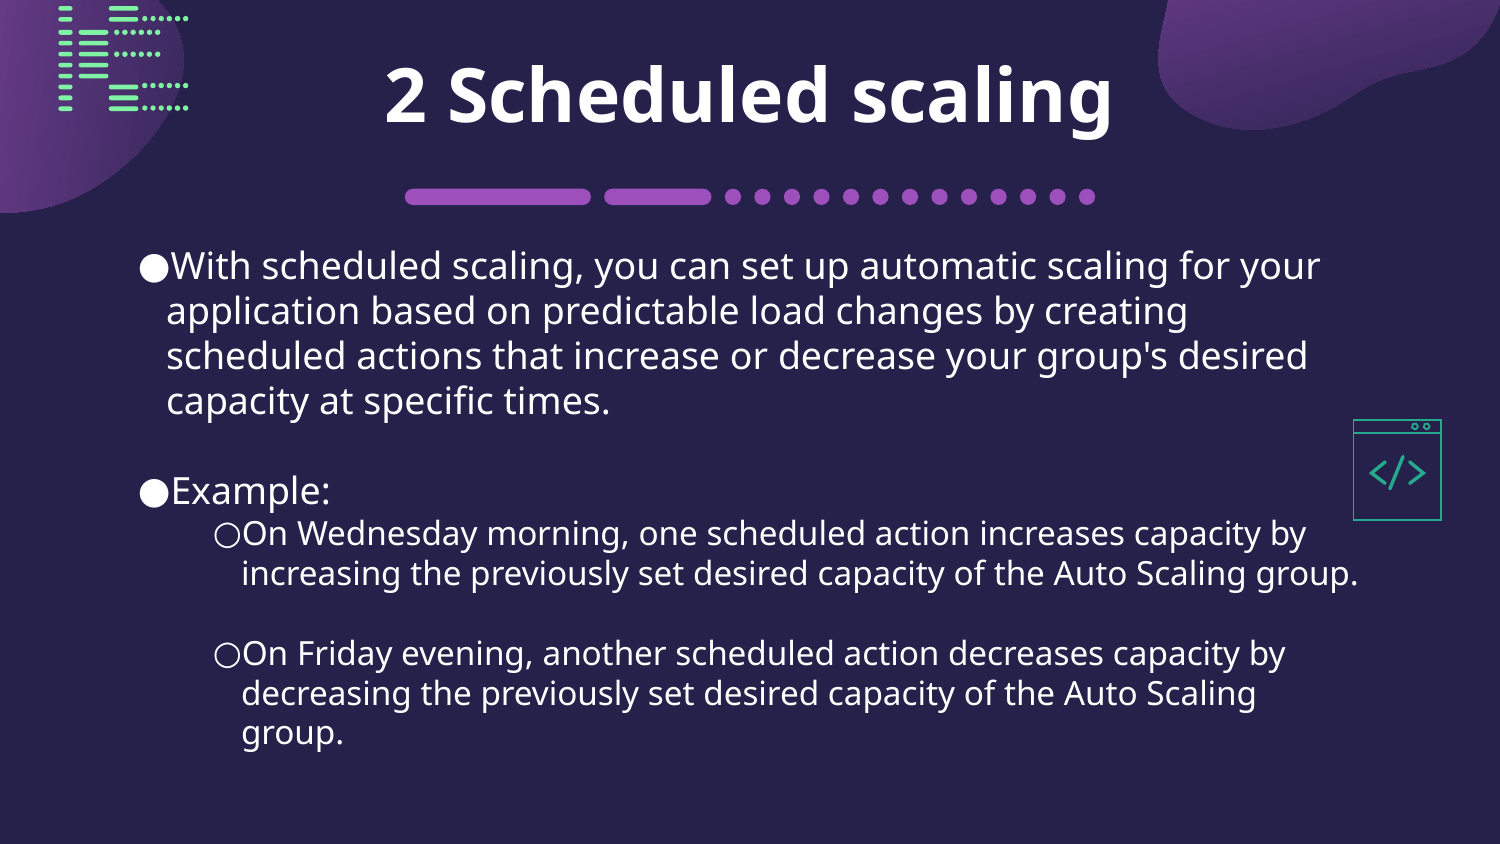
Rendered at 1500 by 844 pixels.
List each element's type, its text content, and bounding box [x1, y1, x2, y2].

title 2 Scheduled scaling [244, 46, 1255, 140]
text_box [404, 188, 1096, 206]
list With scheduled scaling, you can set up automatic scaling for your application based on predictable load changes by creating scheduled actions that increase or decrease your group's desired capacity at specific times. Example: On Wednesday morning, one scheduled action increases capacity by increasing the previously set desired capacity of the Auto Scaling group. On Friday evening, another scheduled action decreases capacity by decreasing the previously set desired capacity of the Auto Scaling group. [123, 237, 1377, 756]
